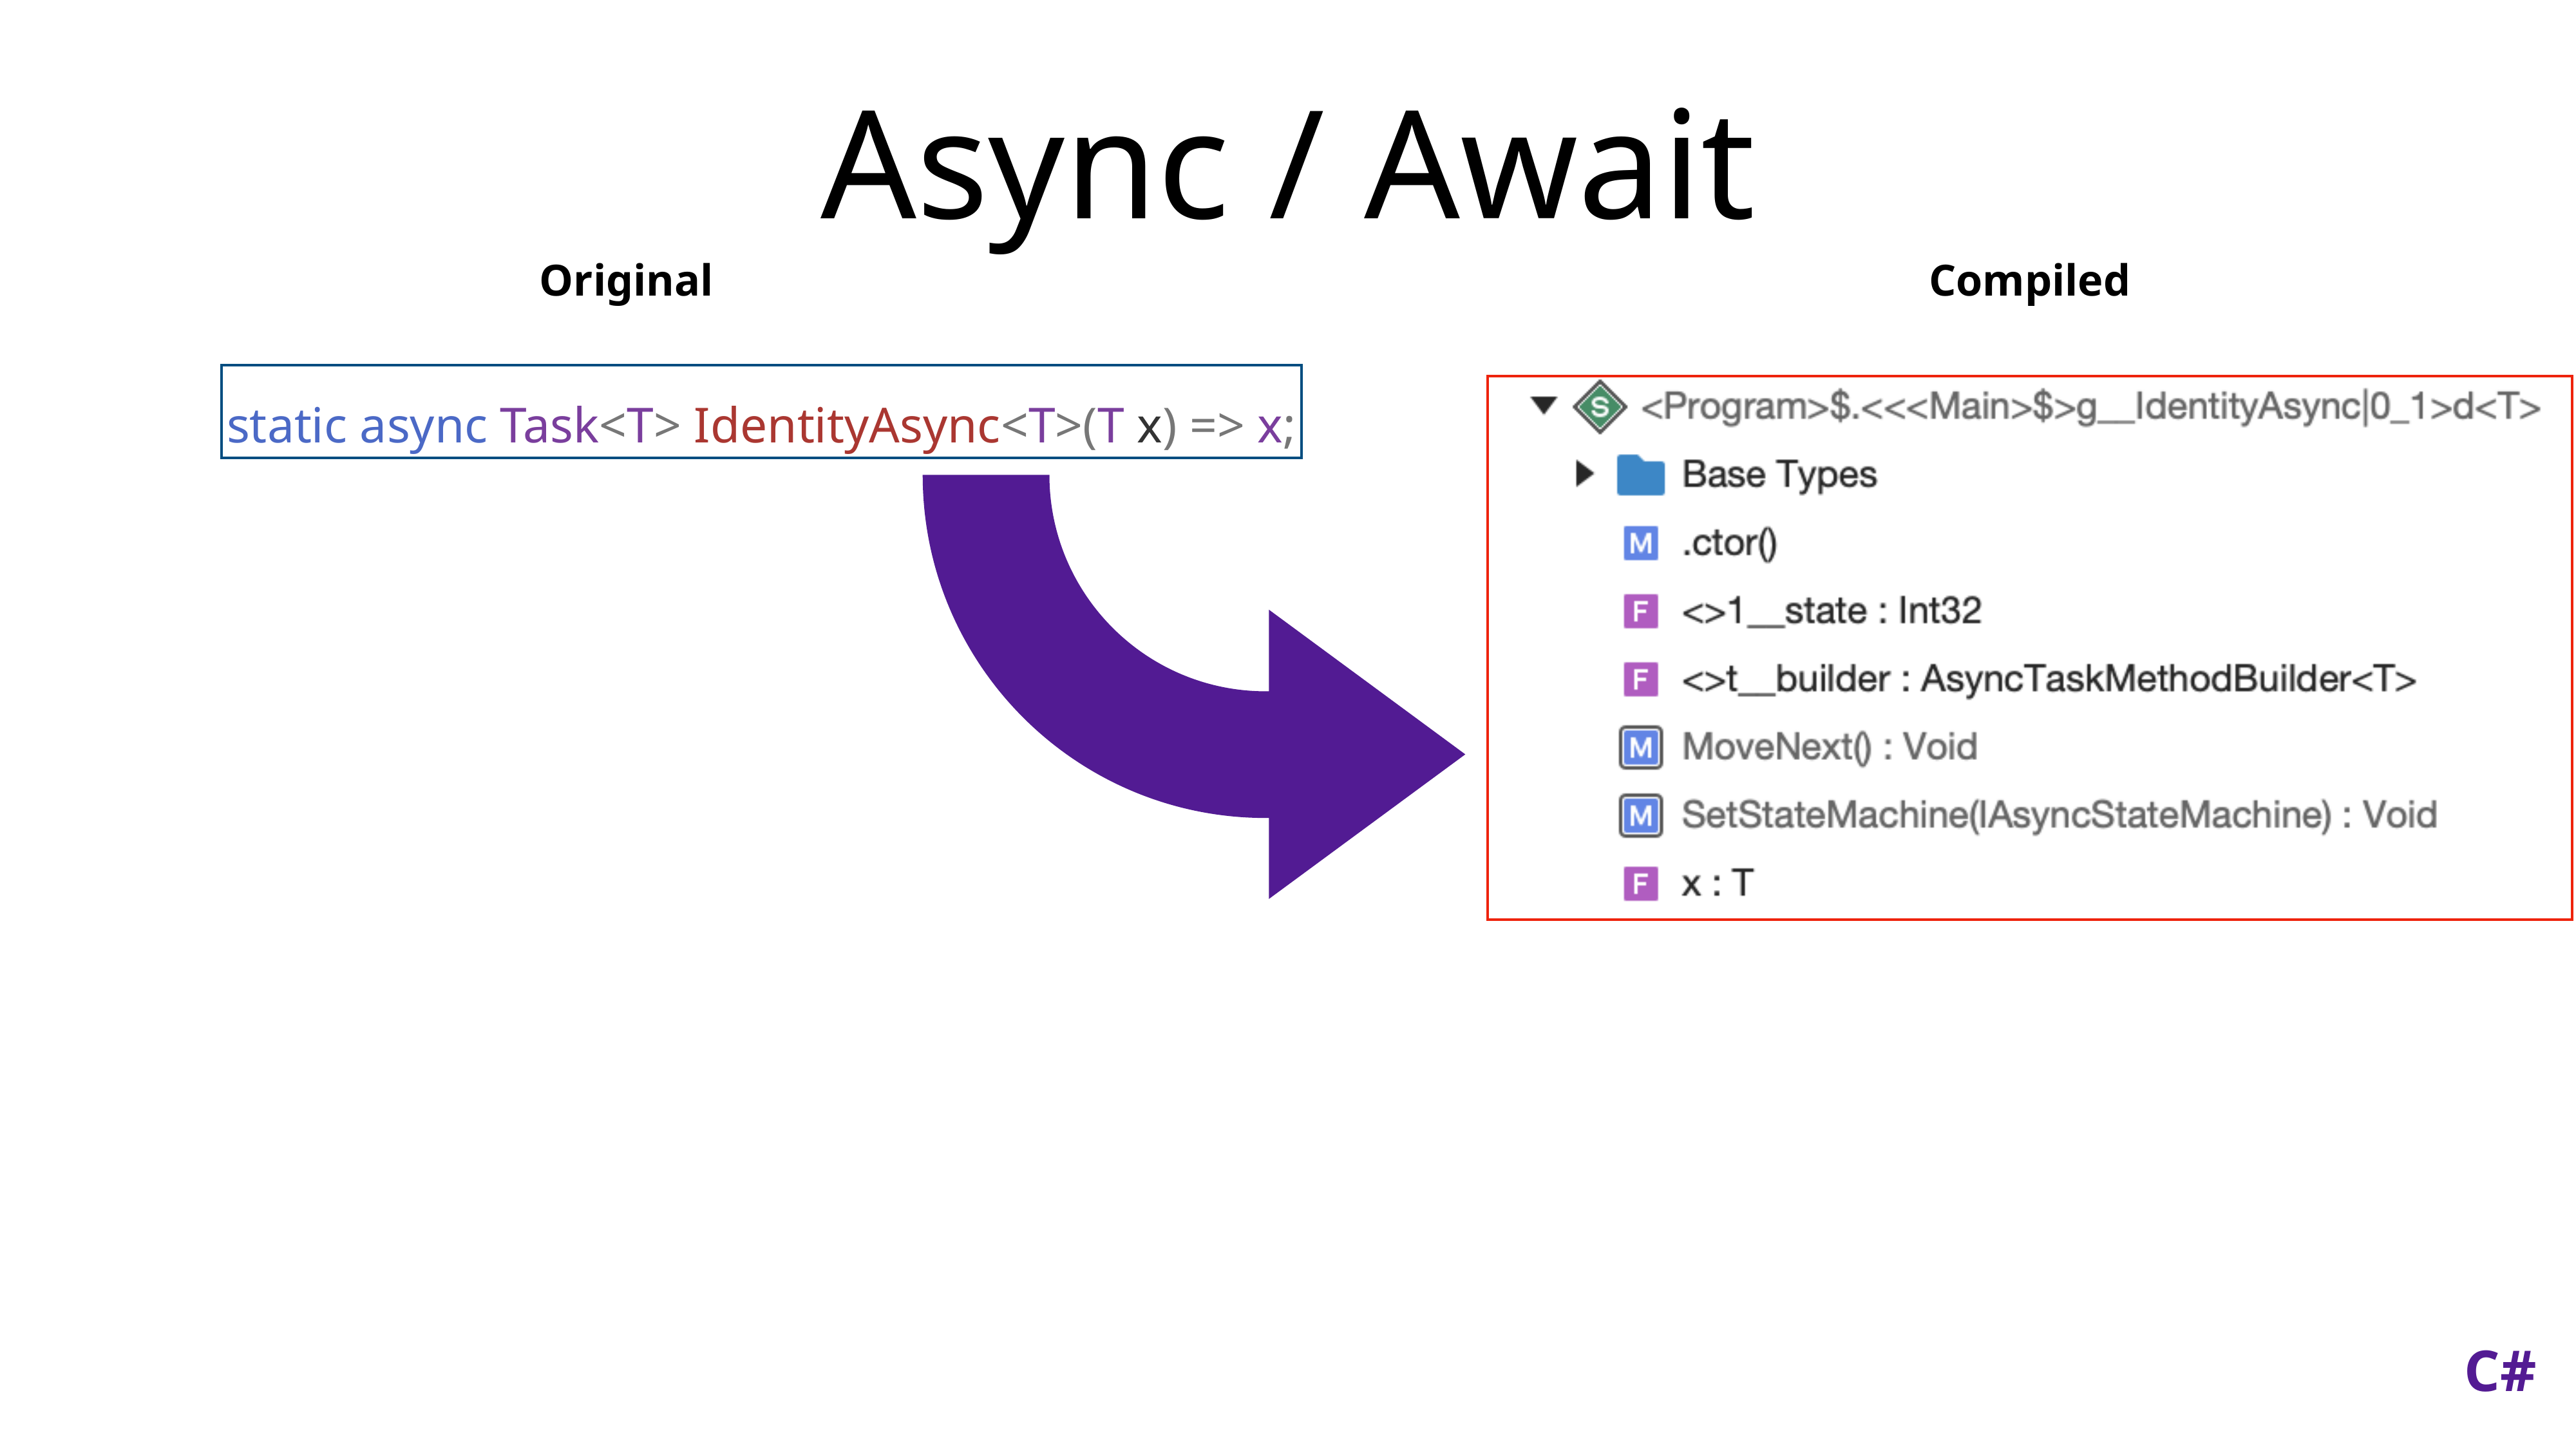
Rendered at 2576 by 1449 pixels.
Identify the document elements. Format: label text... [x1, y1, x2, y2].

text_box C# [2459, 1329, 2543, 1408]
text_box Compiled [1923, 247, 2137, 310]
text_box static async Task<T> IdentityAsync<T>(T x) => x; [221, 365, 1302, 458]
text_box Original [534, 247, 719, 310]
title Async / Await [178, 37, 2398, 279]
text_box [922, 475, 1466, 899]
picture [1488, 377, 2571, 919]
